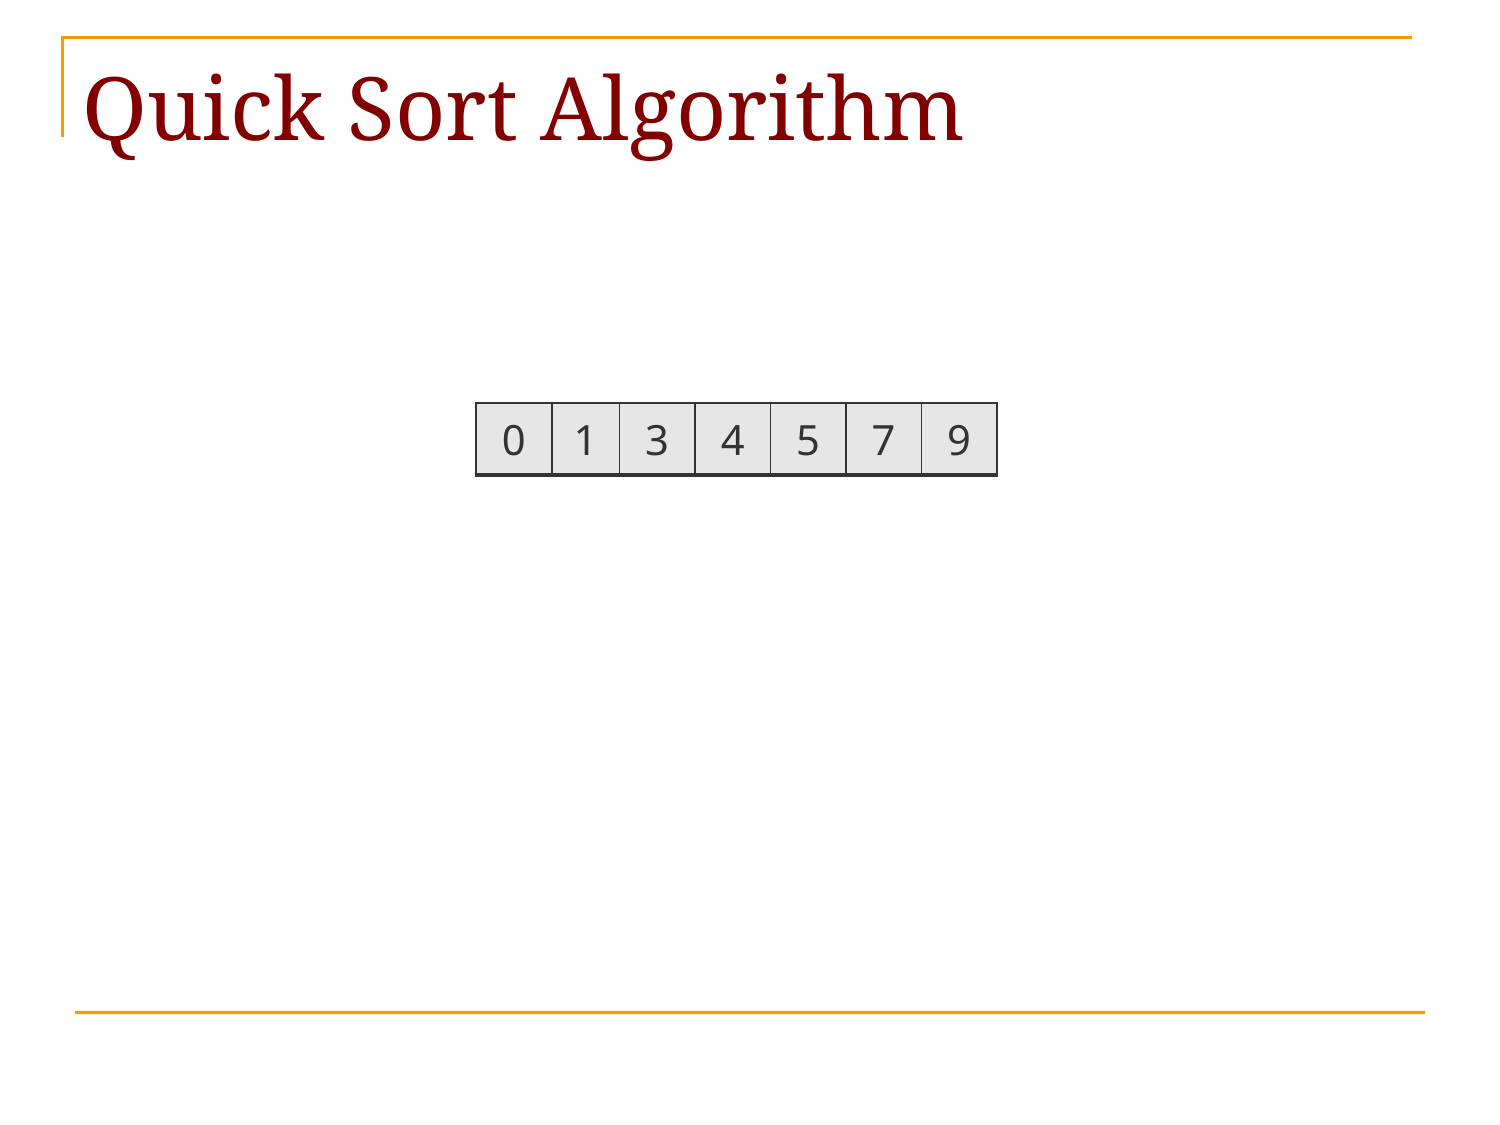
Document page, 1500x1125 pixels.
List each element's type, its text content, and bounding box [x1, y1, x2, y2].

table_header 4 [696, 404, 770, 473]
table_header 7 [847, 404, 921, 473]
table_header 3 [620, 404, 694, 473]
table_header 0 [477, 404, 551, 473]
title Quick Sort Algorithm [74, 45, 1426, 201]
table_header 5 [771, 404, 845, 473]
table_header 1 [553, 404, 619, 473]
table_header 9 [922, 404, 996, 473]
